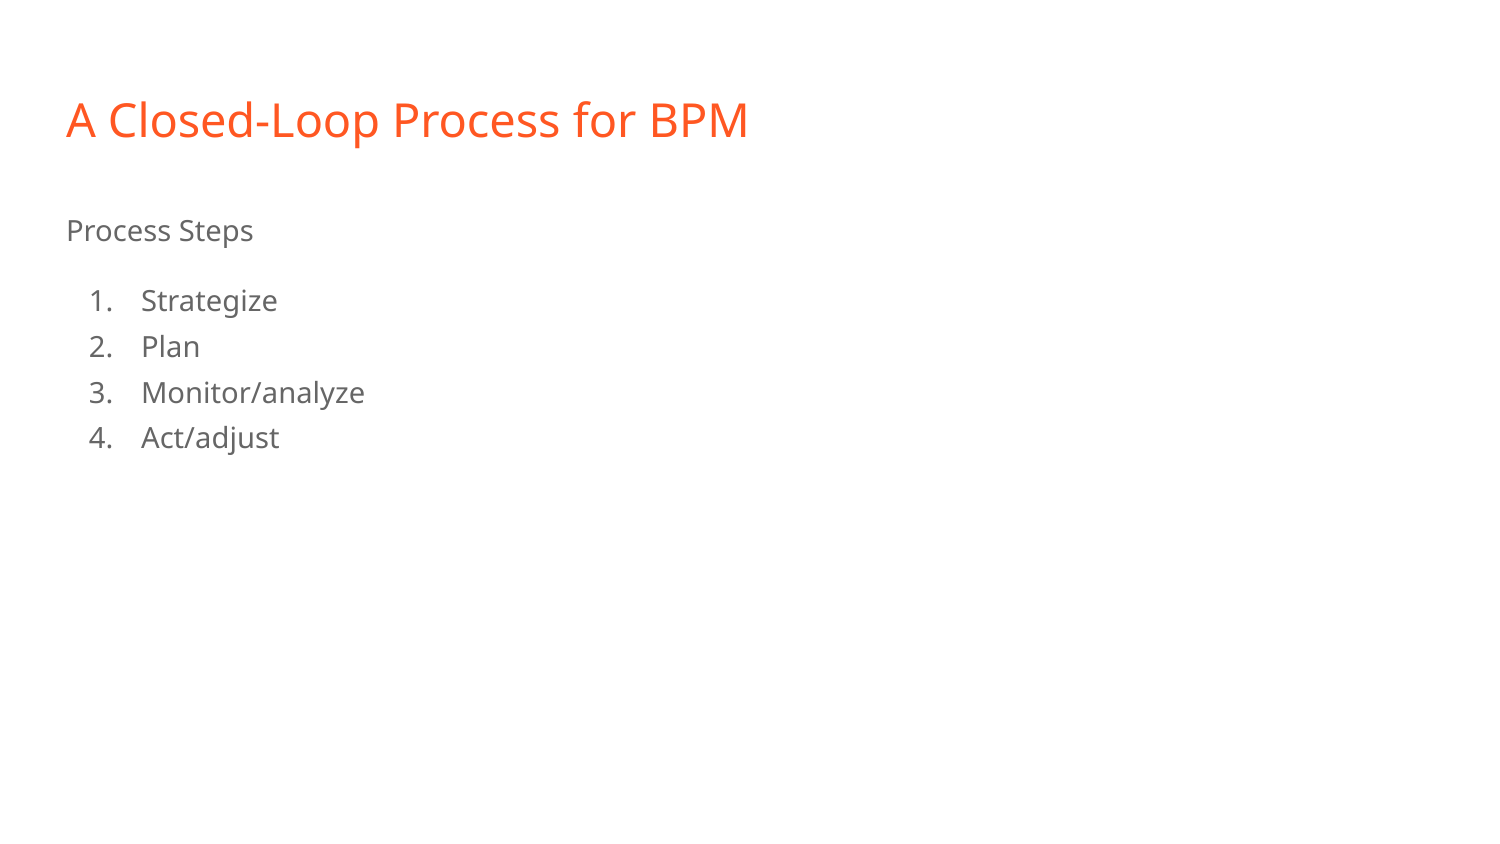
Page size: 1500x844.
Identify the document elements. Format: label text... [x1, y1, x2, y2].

list Process Steps Strategize Plan Monitor/analyze Act/adjust [51, 189, 708, 750]
title A Closed-Loop Process for BPM [51, 72, 1449, 167]
